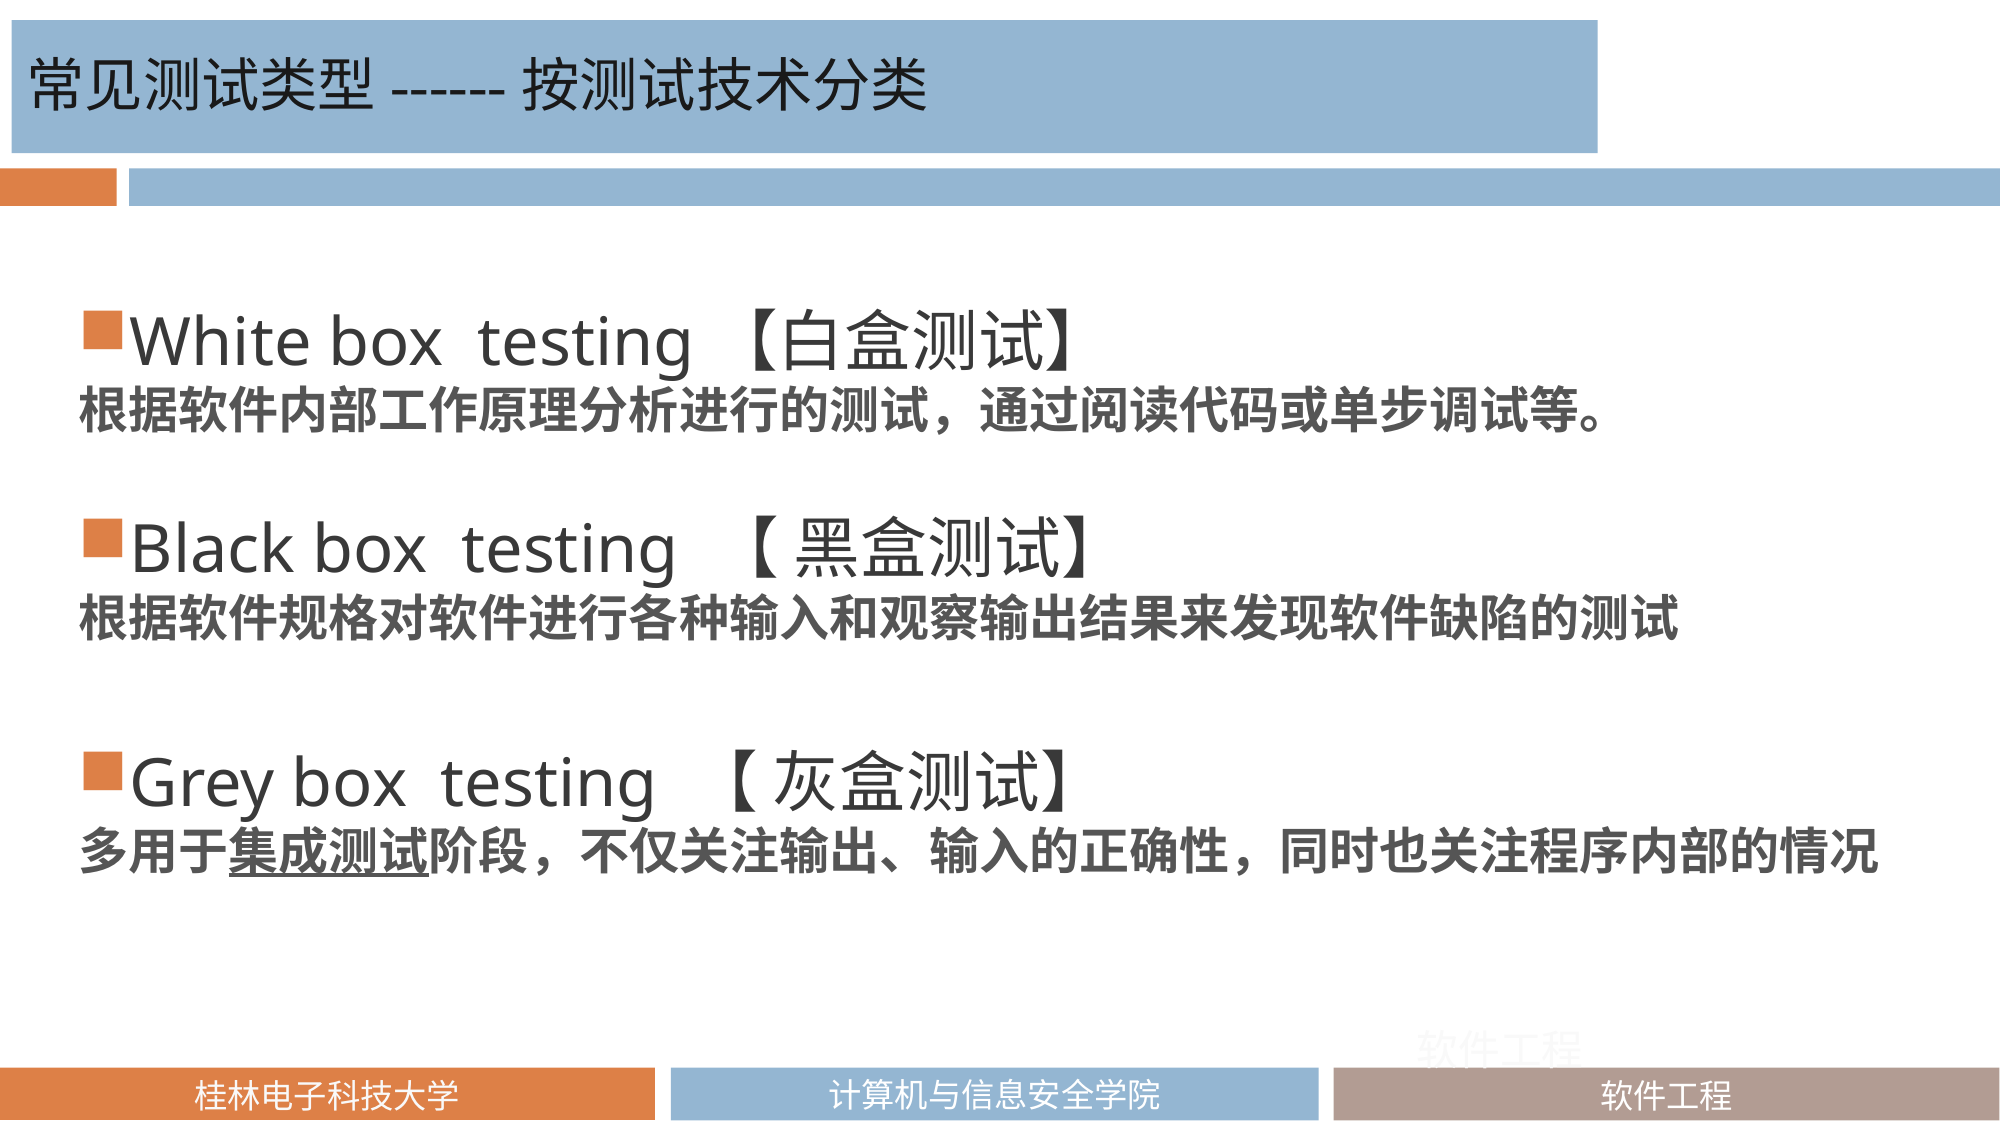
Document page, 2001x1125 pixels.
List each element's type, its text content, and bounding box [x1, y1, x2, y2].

text_box 常见测试类型------按测试技术分类 [11, 20, 1598, 154]
text_box 软件工程 [1250, 992, 1750, 1105]
text_box [303, 49, 1671, 291]
text_box Grey box testing 【 灰盒测试】 多用于集成测试阶段，不仅关注输出、输入的正确性，同时也关注程序内部的情况 [64, 732, 1963, 900]
text_box [753, 992, 1240, 1105]
text_box White box testing【白盒测试】 根据软件内部工作原理分析进行的测试，通过阅读代码或单步调试等。 [64, 291, 1963, 447]
text_box Black box testing 【 黑盒测试】 根据软件规格对软件进行各种输入和观察输出结果来发现软件缺陷的测试 [64, 498, 1963, 654]
